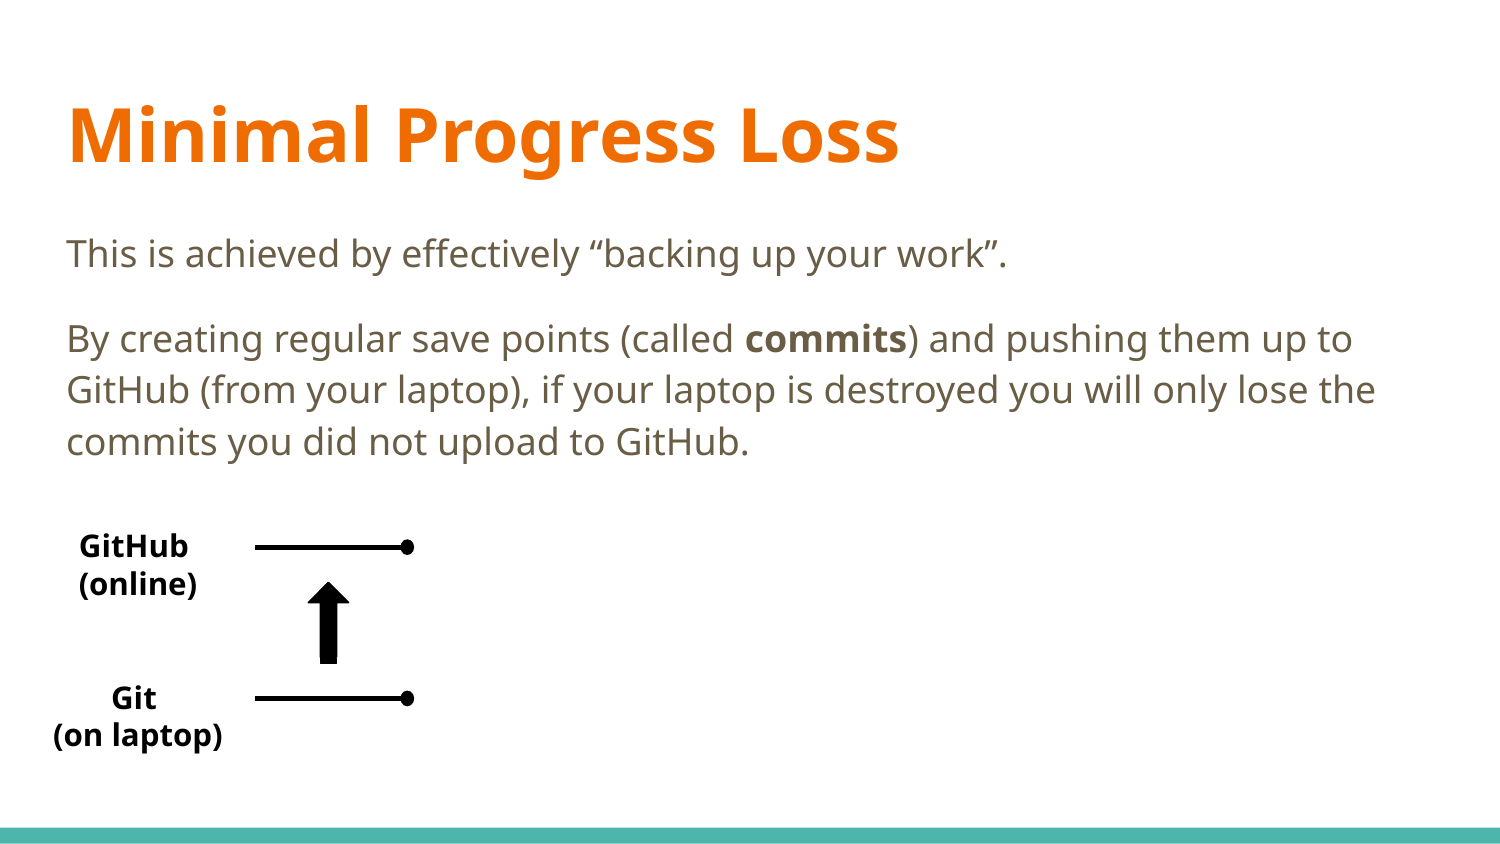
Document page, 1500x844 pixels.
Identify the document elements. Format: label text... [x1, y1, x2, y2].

list This is achieved by effectively “backing up your work”. By creating regular save points (called commits) and pushing them up to GitHub (from your laptop), if your laptop is destroyed you will only lose the commits you did not upload to GitHub. [51, 207, 1449, 468]
text_box [401, 540, 414, 555]
text_box [401, 691, 414, 706]
text_box [308, 582, 349, 661]
text_box GitHub (online) [32, 511, 244, 628]
text_box Git (on laptop) [32, 663, 244, 780]
title Minimal Progress Loss [51, 72, 1449, 189]
